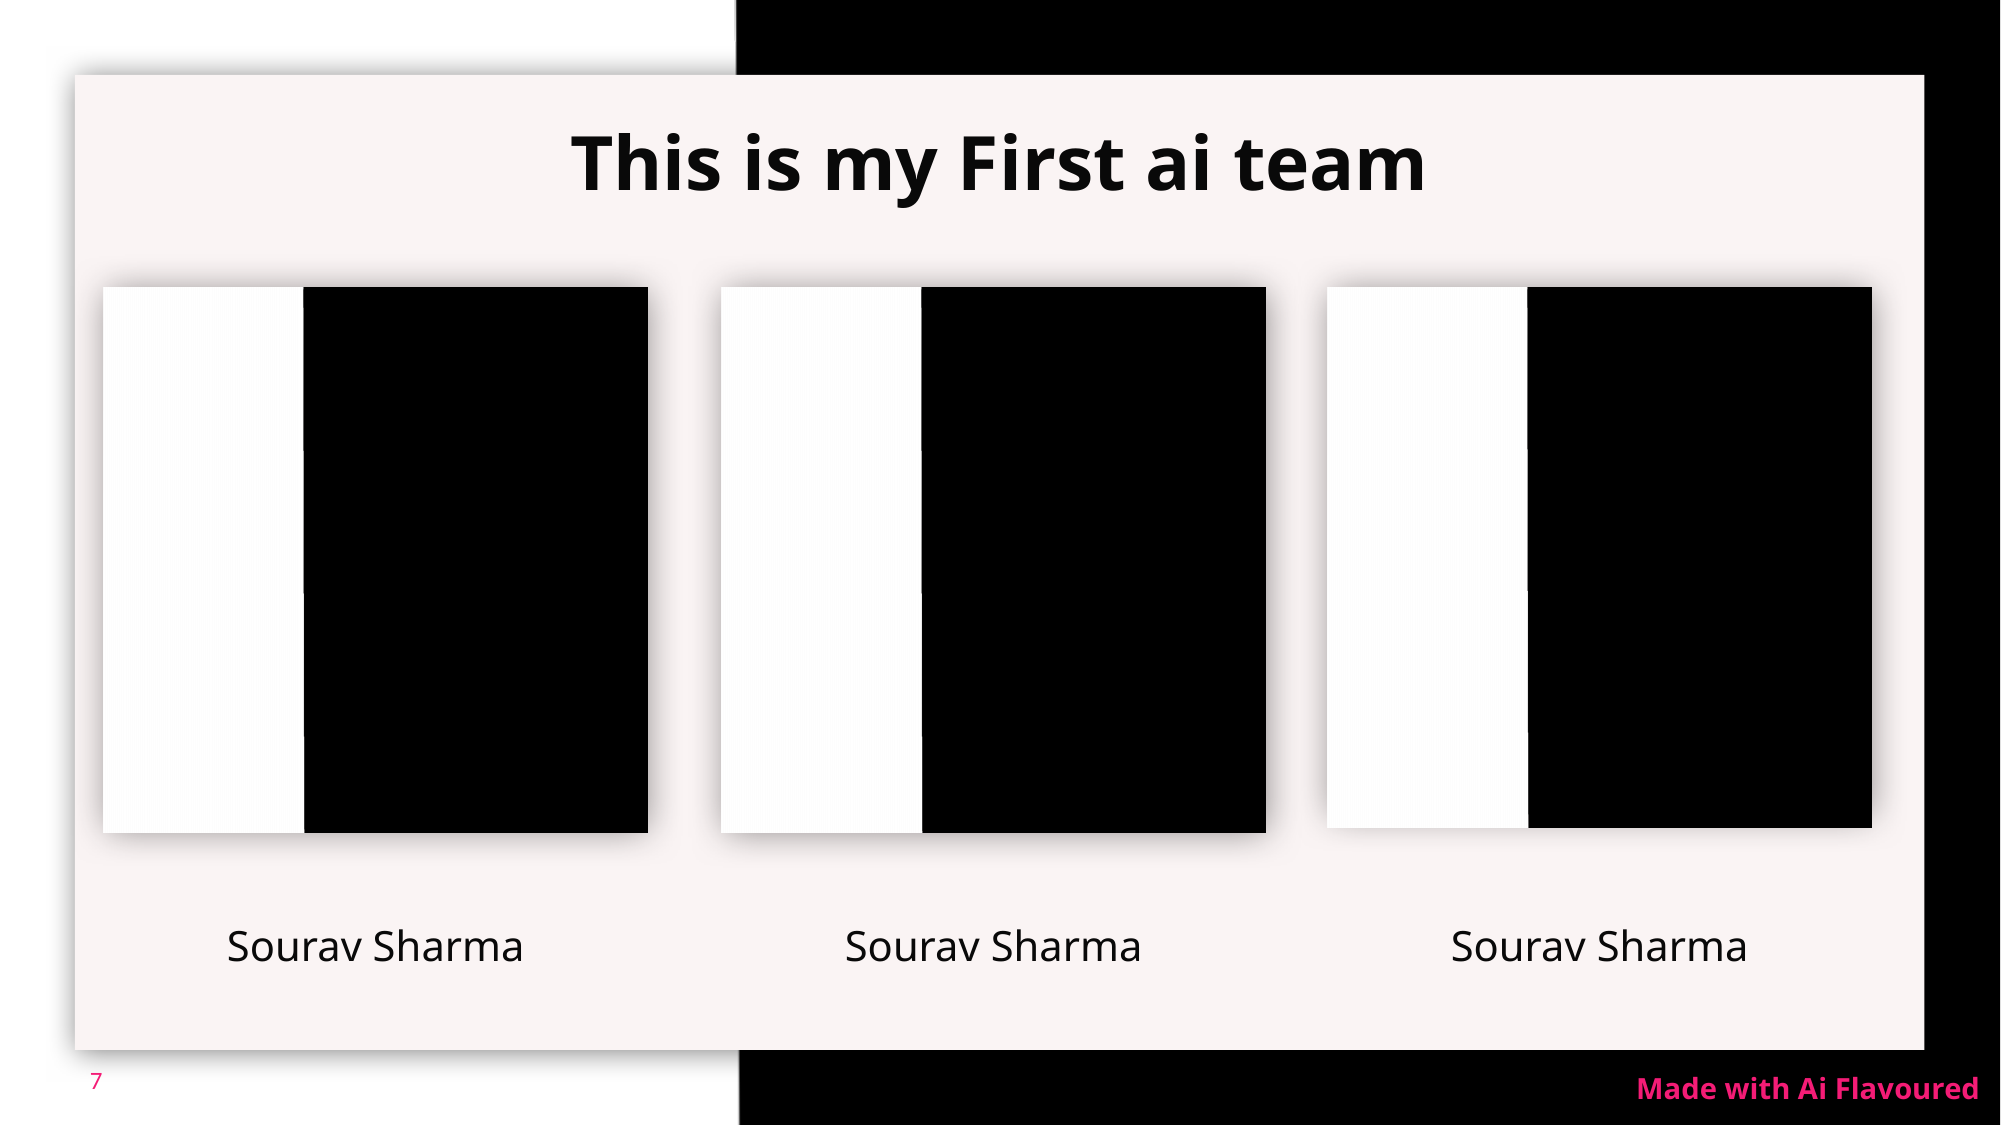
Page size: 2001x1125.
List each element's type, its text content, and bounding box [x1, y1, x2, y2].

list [1327, 287, 1872, 828]
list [103, 287, 648, 833]
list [721, 287, 1266, 833]
picture [0, 0, 2001, 1125]
list Sourav Sharma [721, 870, 1266, 1020]
list Sourav Sharma [1327, 870, 1872, 1020]
title This is my First ai team [150, 71, 1850, 249]
list Sourav Sharma [103, 870, 648, 1020]
slide_number 7 [75, 1057, 180, 1118]
